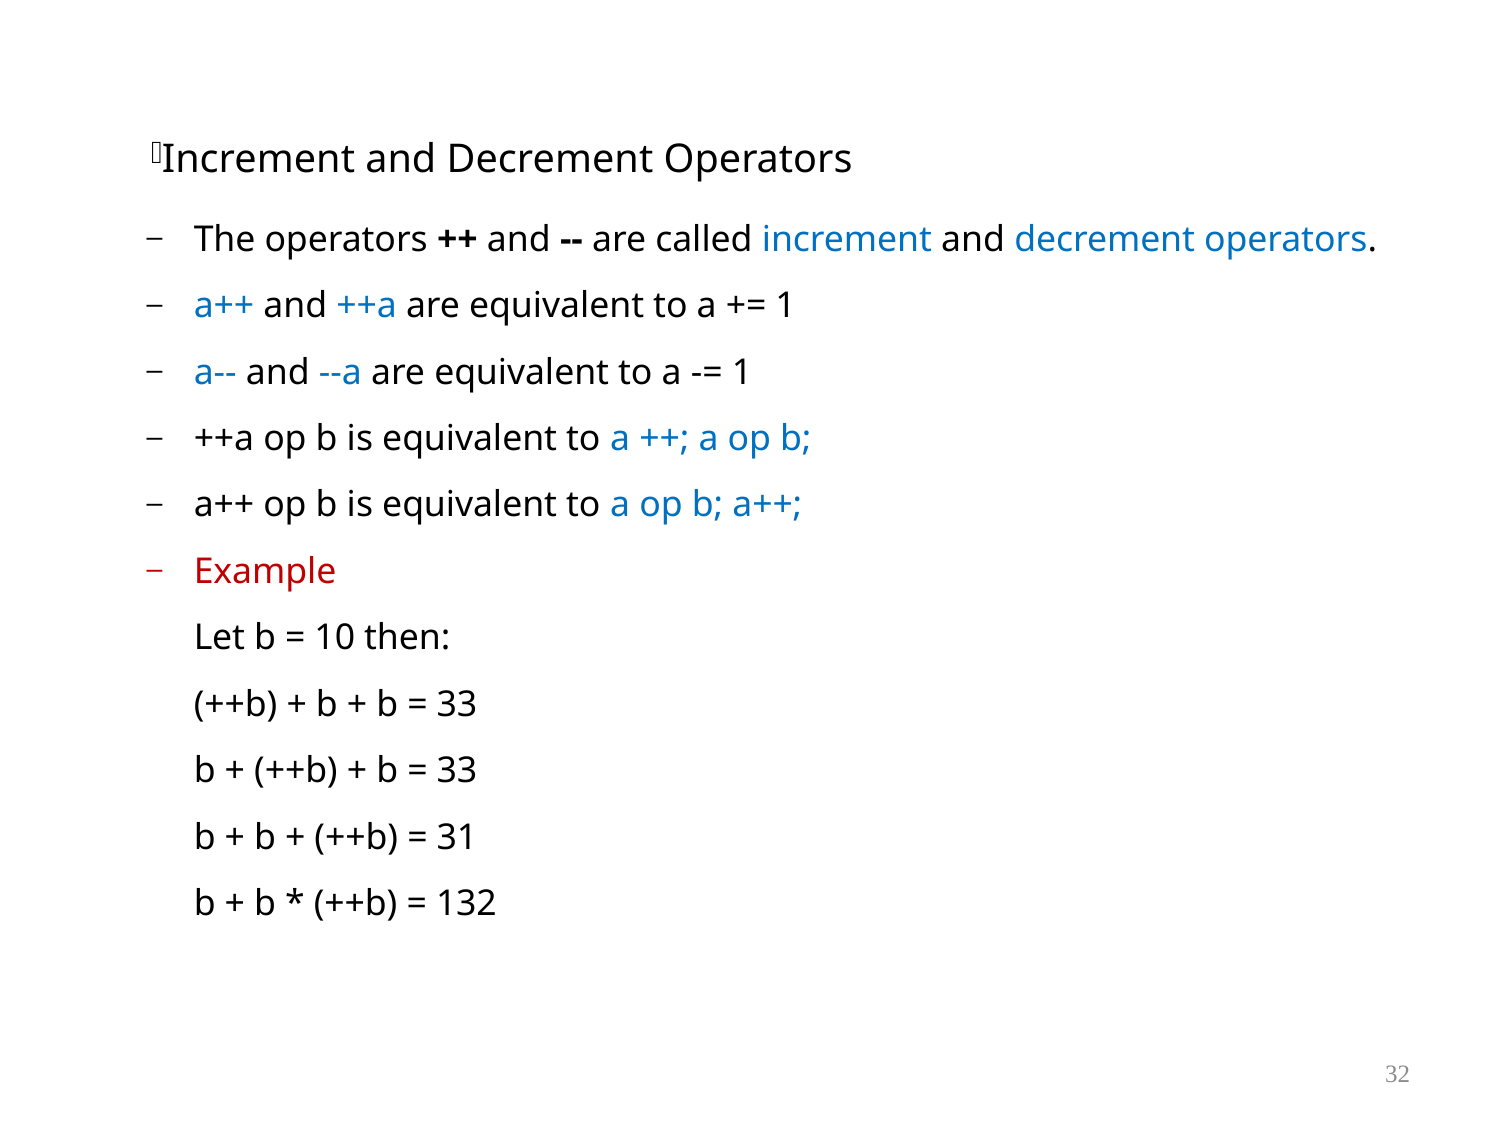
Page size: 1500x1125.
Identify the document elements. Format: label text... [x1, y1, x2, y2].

slide_number 32 [1074, 1042, 1425, 1103]
list Increment and Decrement Operators The operators ++ and -- are called increment and decrement operators. a++ and ++a are equivalent to a += 1 a-- and --a are equivalent to a -= 1 ++a op b is equivalent to a ++; a op b; a++ op b is equivalent to a op b; a++; Example Let b = 10 then: (++b) + b + b = 33 b + (++b) + b = 33 b + b + (++b) = 31 b + b * (++b) = 132 [93, 125, 1407, 981]
